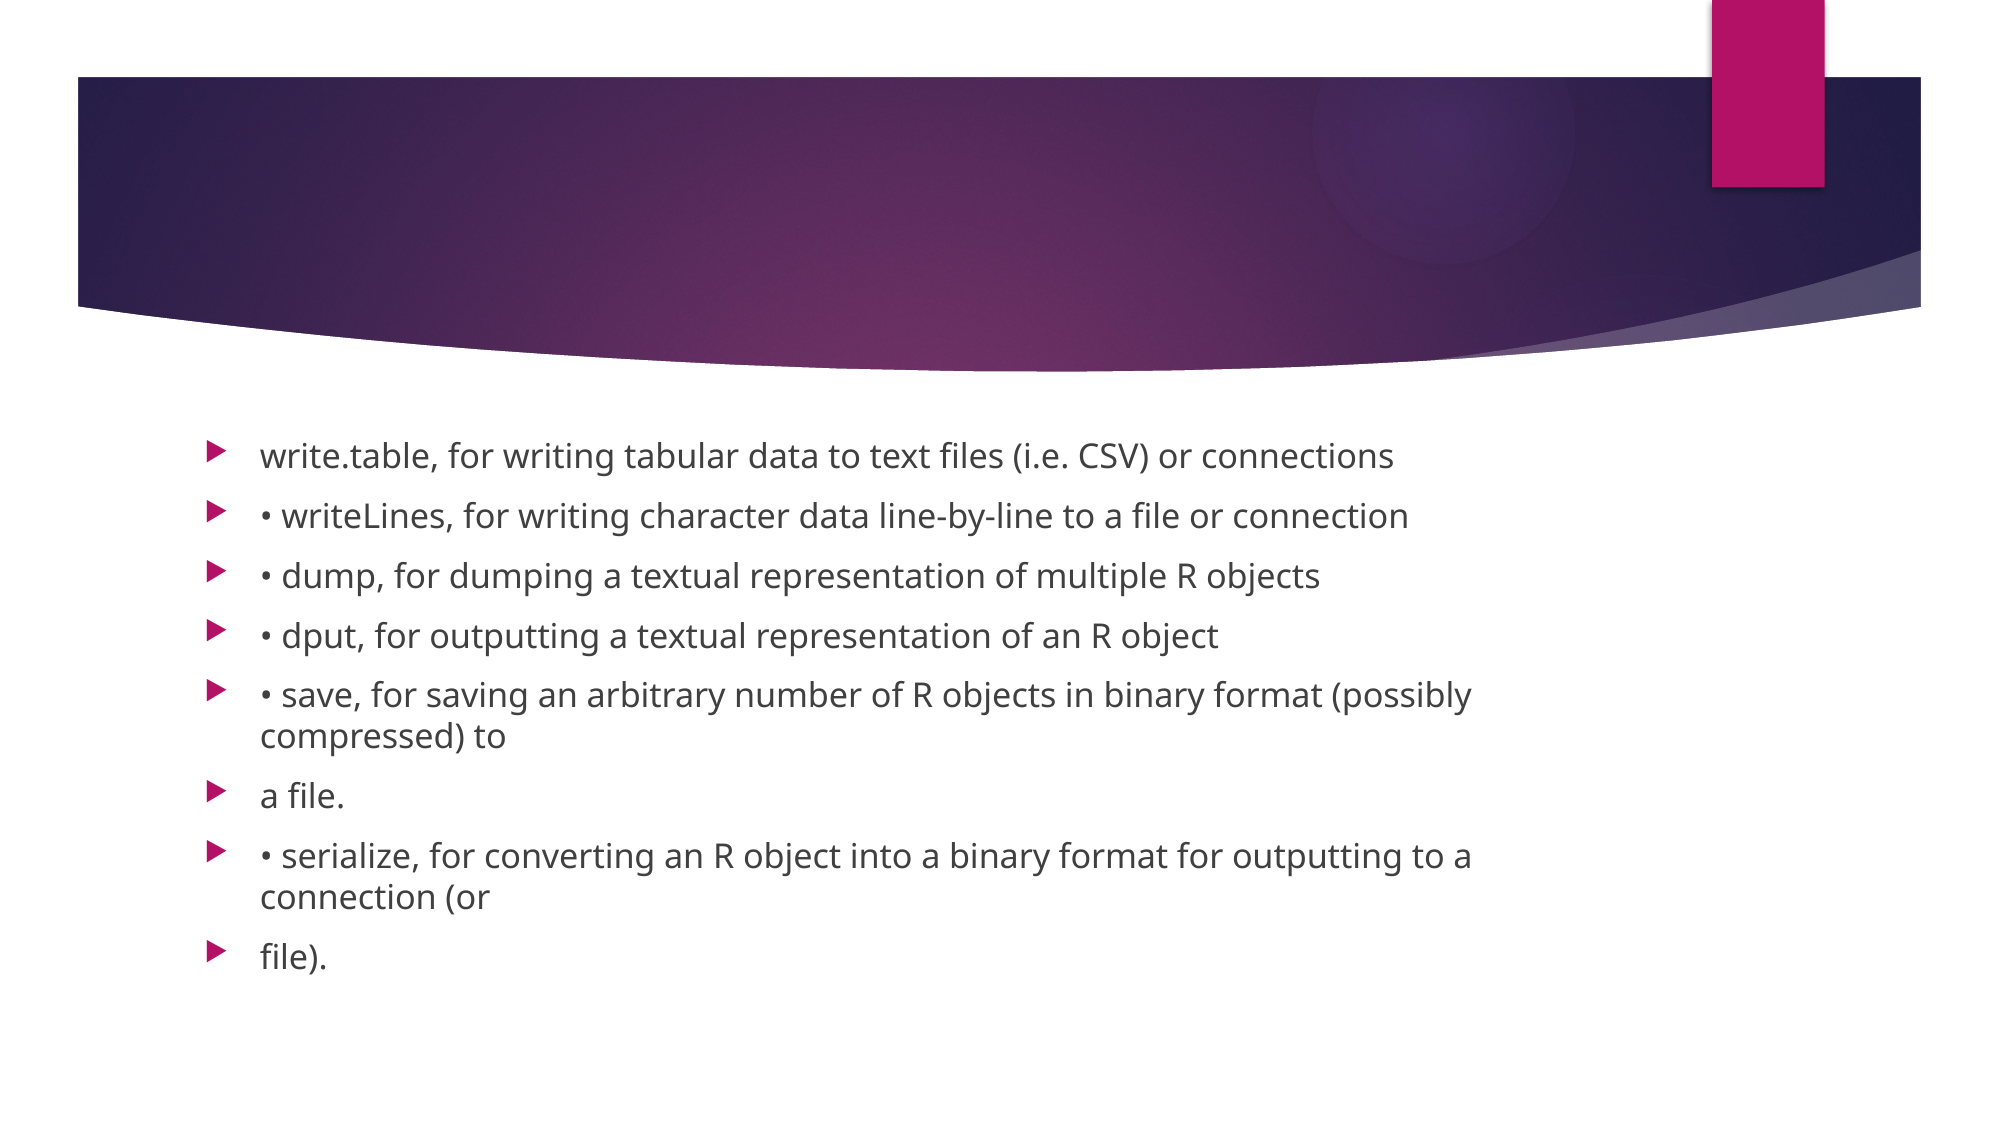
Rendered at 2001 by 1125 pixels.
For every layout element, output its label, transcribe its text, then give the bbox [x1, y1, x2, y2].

list write.table, for writing tabular data to text files (i.e. CSV) or connections • writeLines, for writing character data line-by-line to a file or connection • dump, for dumping a textual representation of multiple R objects • dput, for outputting a textual representation of an R object • save, for saving an arbitrary number of R objects in binary format (possibly compressed) to a file. • serialize, for converting an R object into a binary format for outputting to a connection (or file). [189, 427, 1638, 988]
